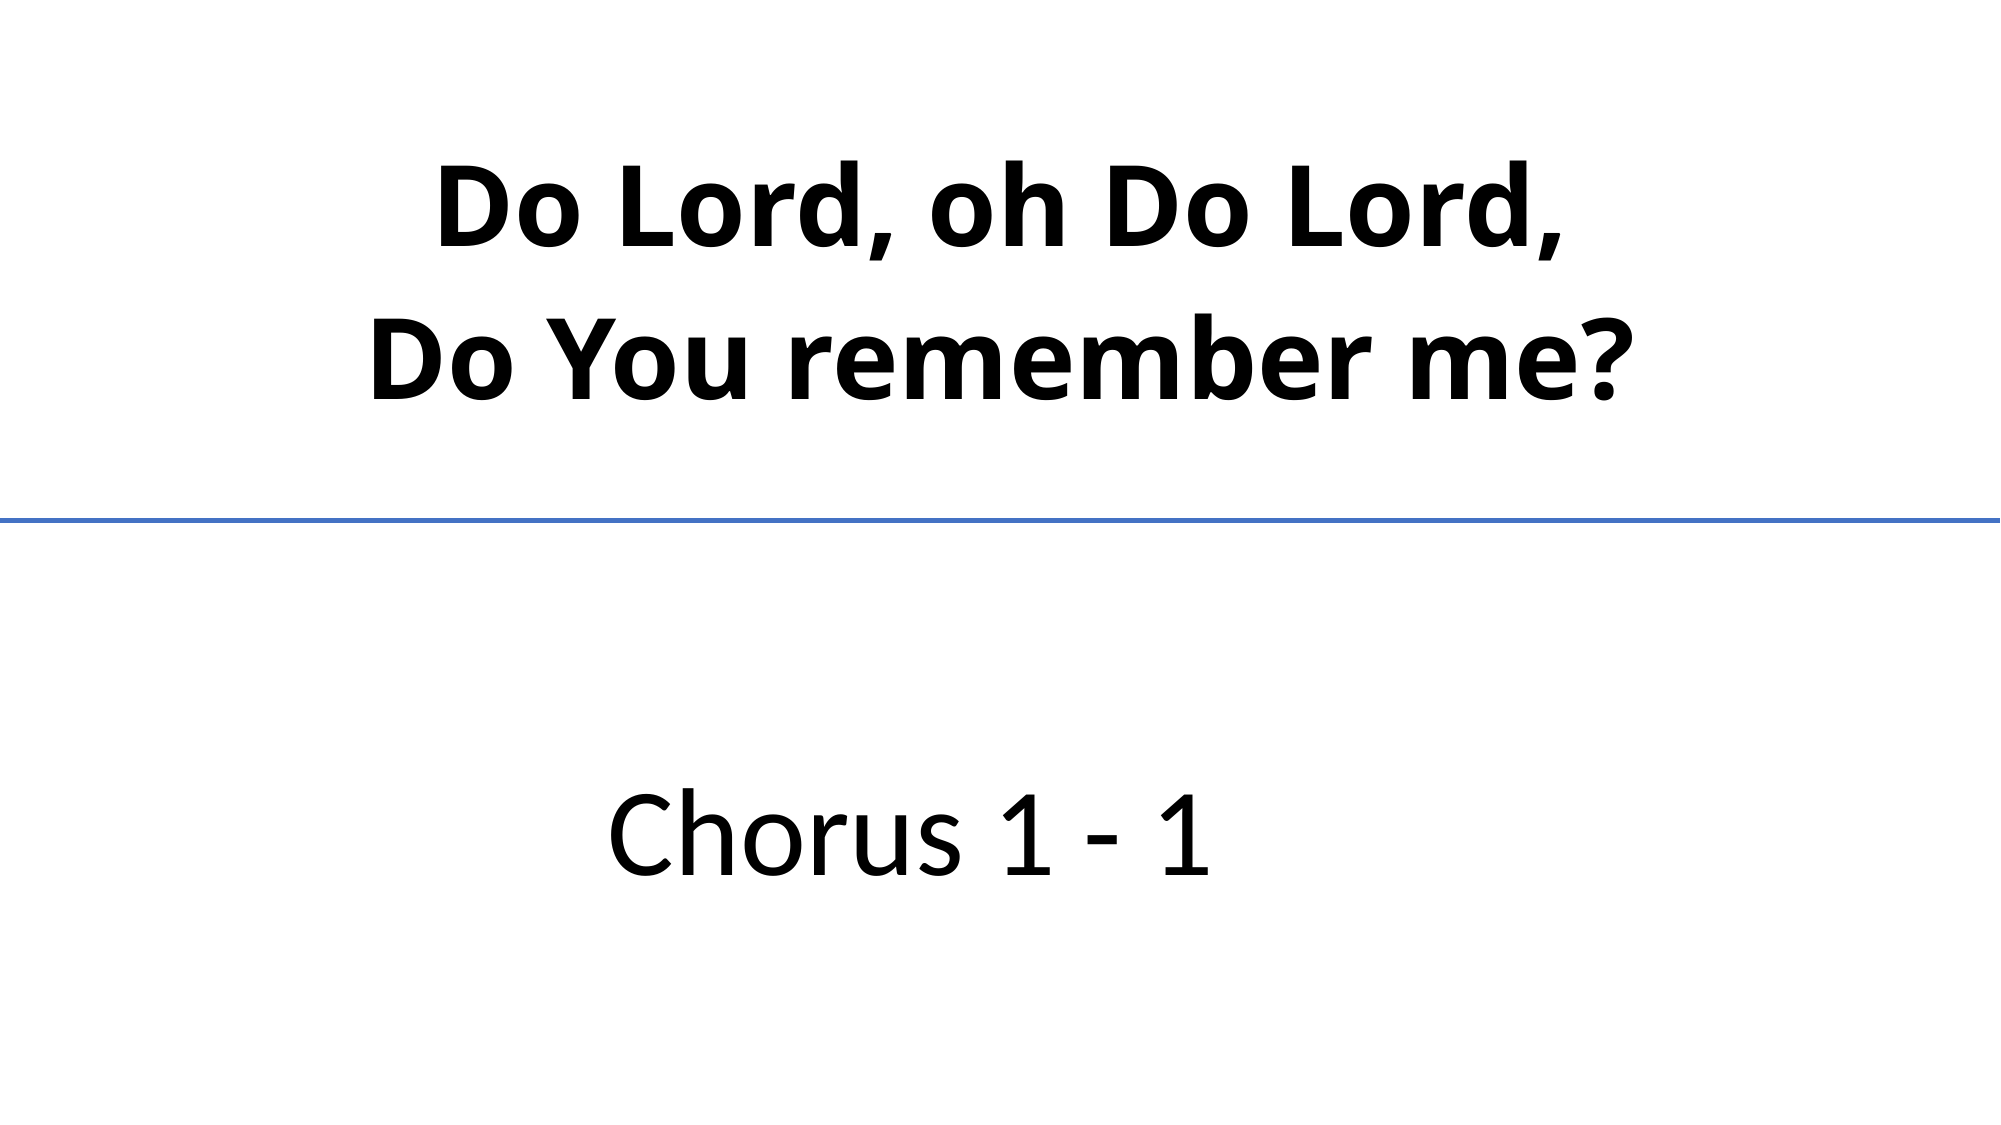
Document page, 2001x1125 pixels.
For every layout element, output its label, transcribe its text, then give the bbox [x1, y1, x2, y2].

text_box Do Lord, oh Do Lord, Do You remember me? [33, 107, 1967, 430]
text_box Chorus 1 - 1 [496, 743, 1326, 908]
